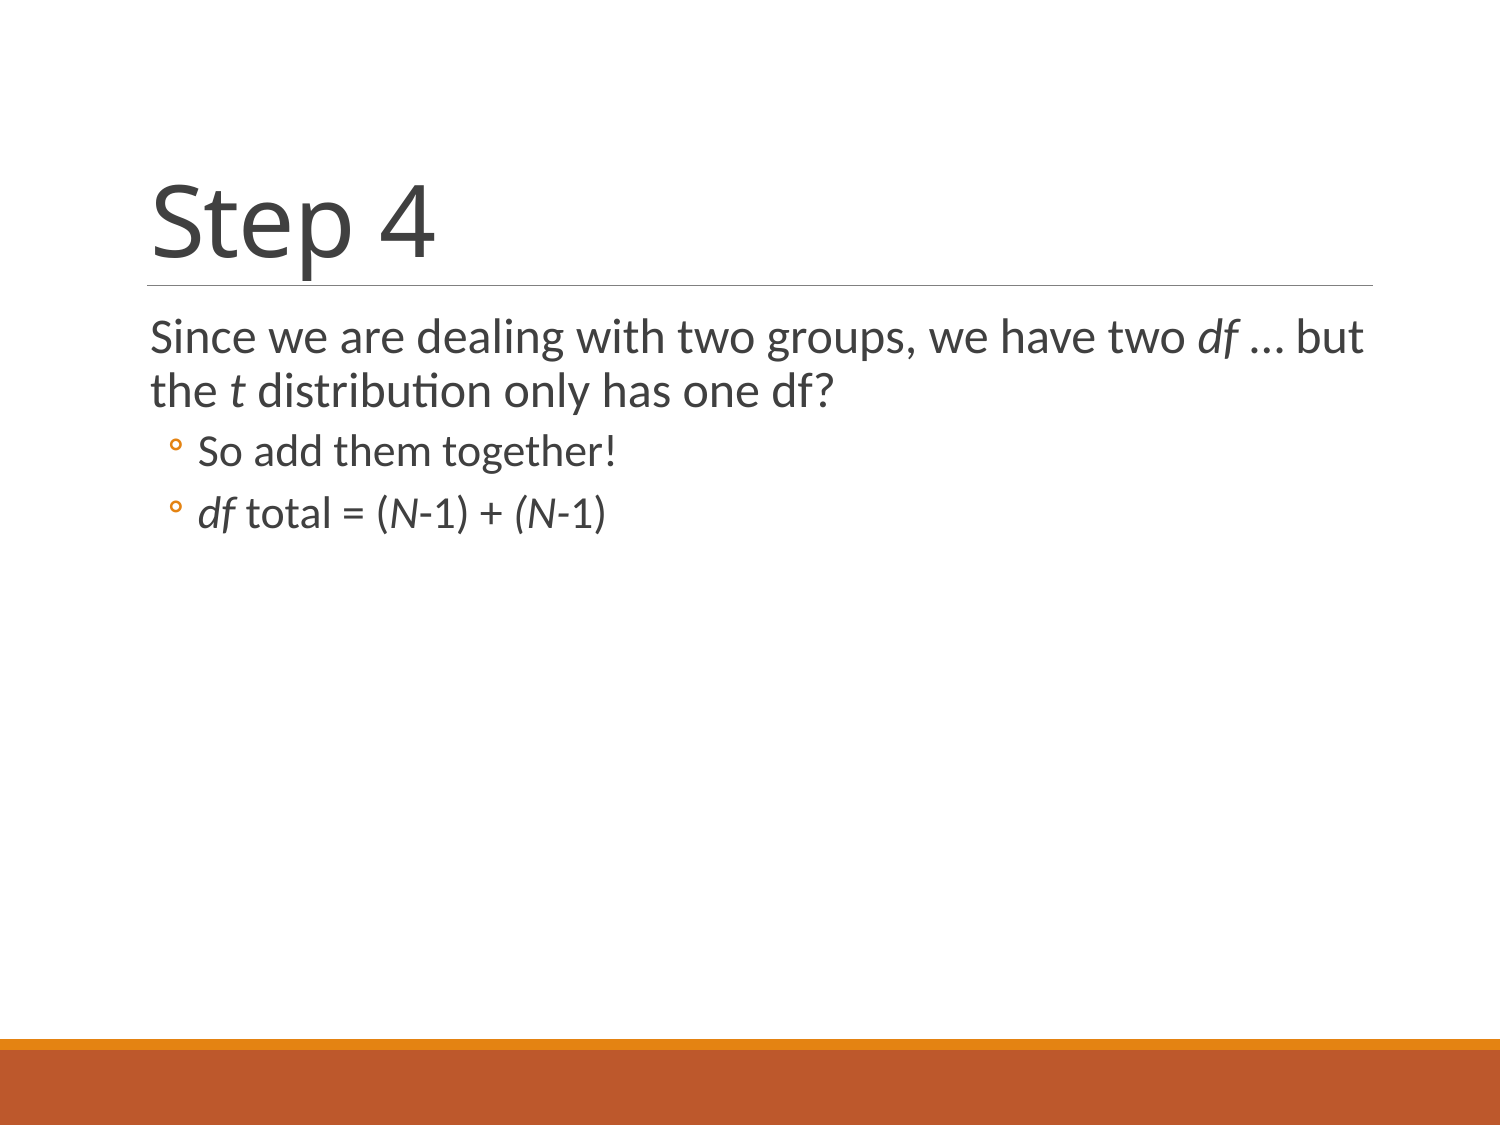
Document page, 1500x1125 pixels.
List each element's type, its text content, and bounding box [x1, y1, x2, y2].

list Since we are dealing with two groups, we have two df … but the t distribution only has one df? So add them together! df total = (N-1) + (N-1) [135, 302, 1373, 963]
title Step 4 [135, 47, 1373, 285]
